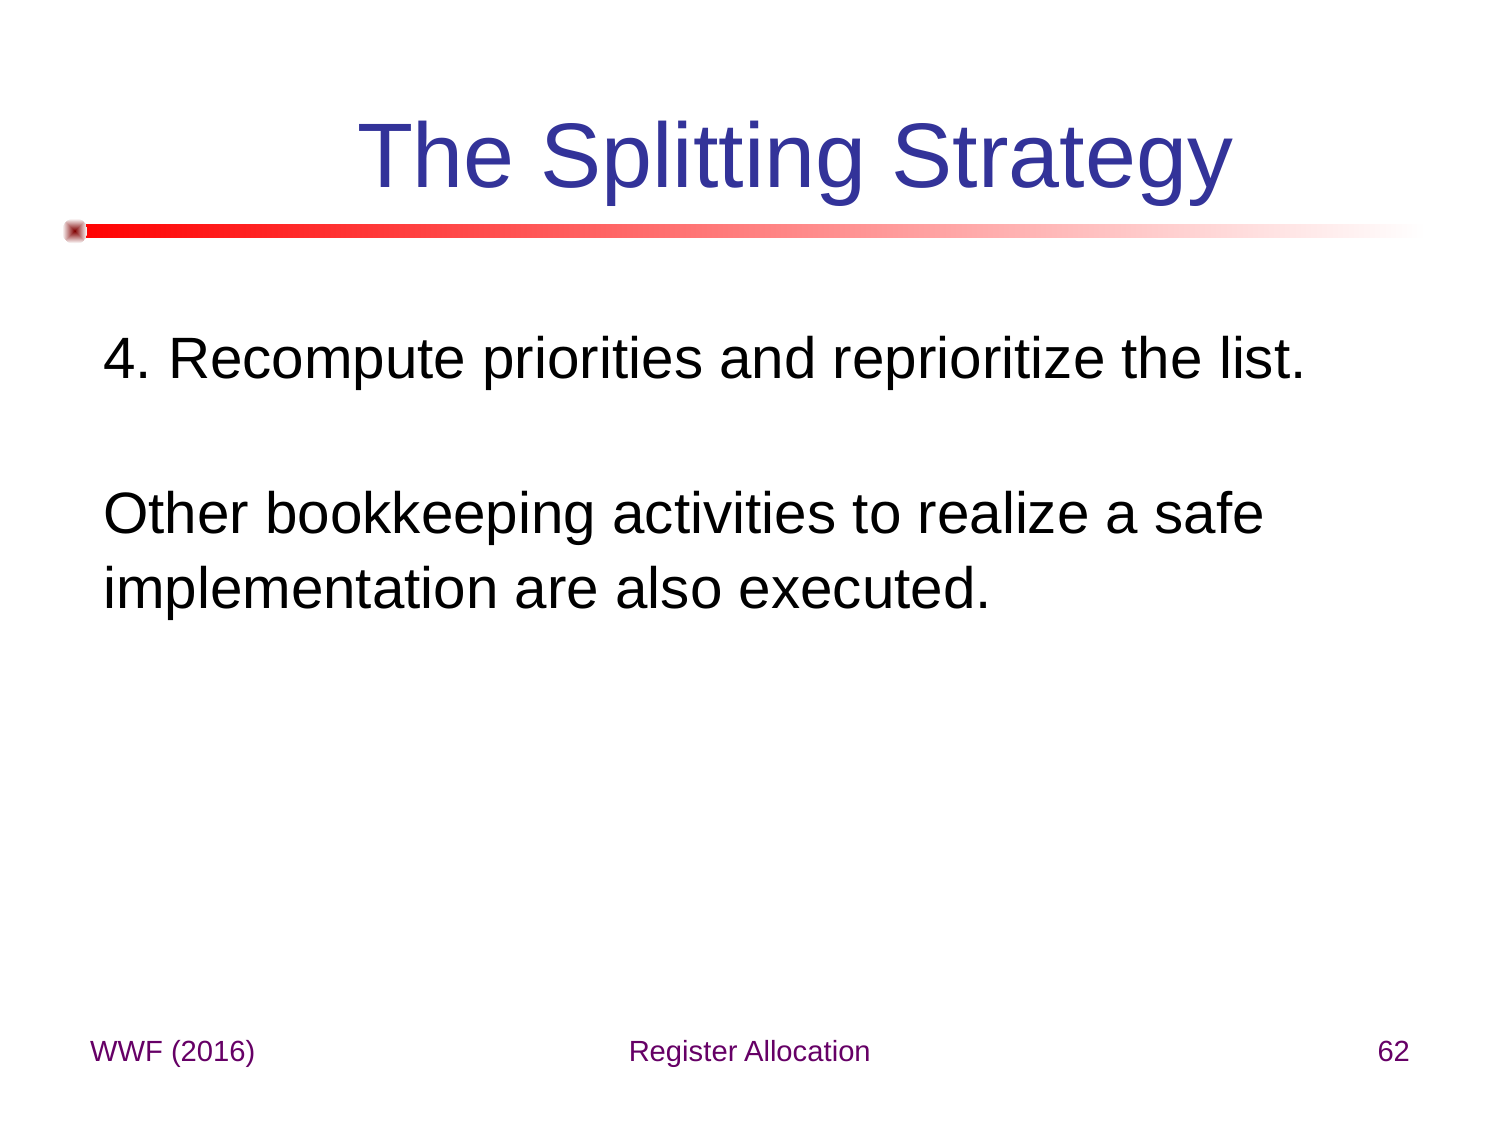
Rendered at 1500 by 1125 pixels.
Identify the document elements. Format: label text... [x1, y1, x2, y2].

list 4. Recompute priorities and reprioritize the list. Other bookkeeping activities to realize a safe implementation are also executed. [88, 312, 1425, 756]
slide_number WWF (2016) [75, 1024, 425, 1103]
title The Splitting Strategy [185, 111, 1407, 191]
slide_number 62 [1074, 1024, 1425, 1103]
footer Register Allocation [512, 1024, 988, 1103]
